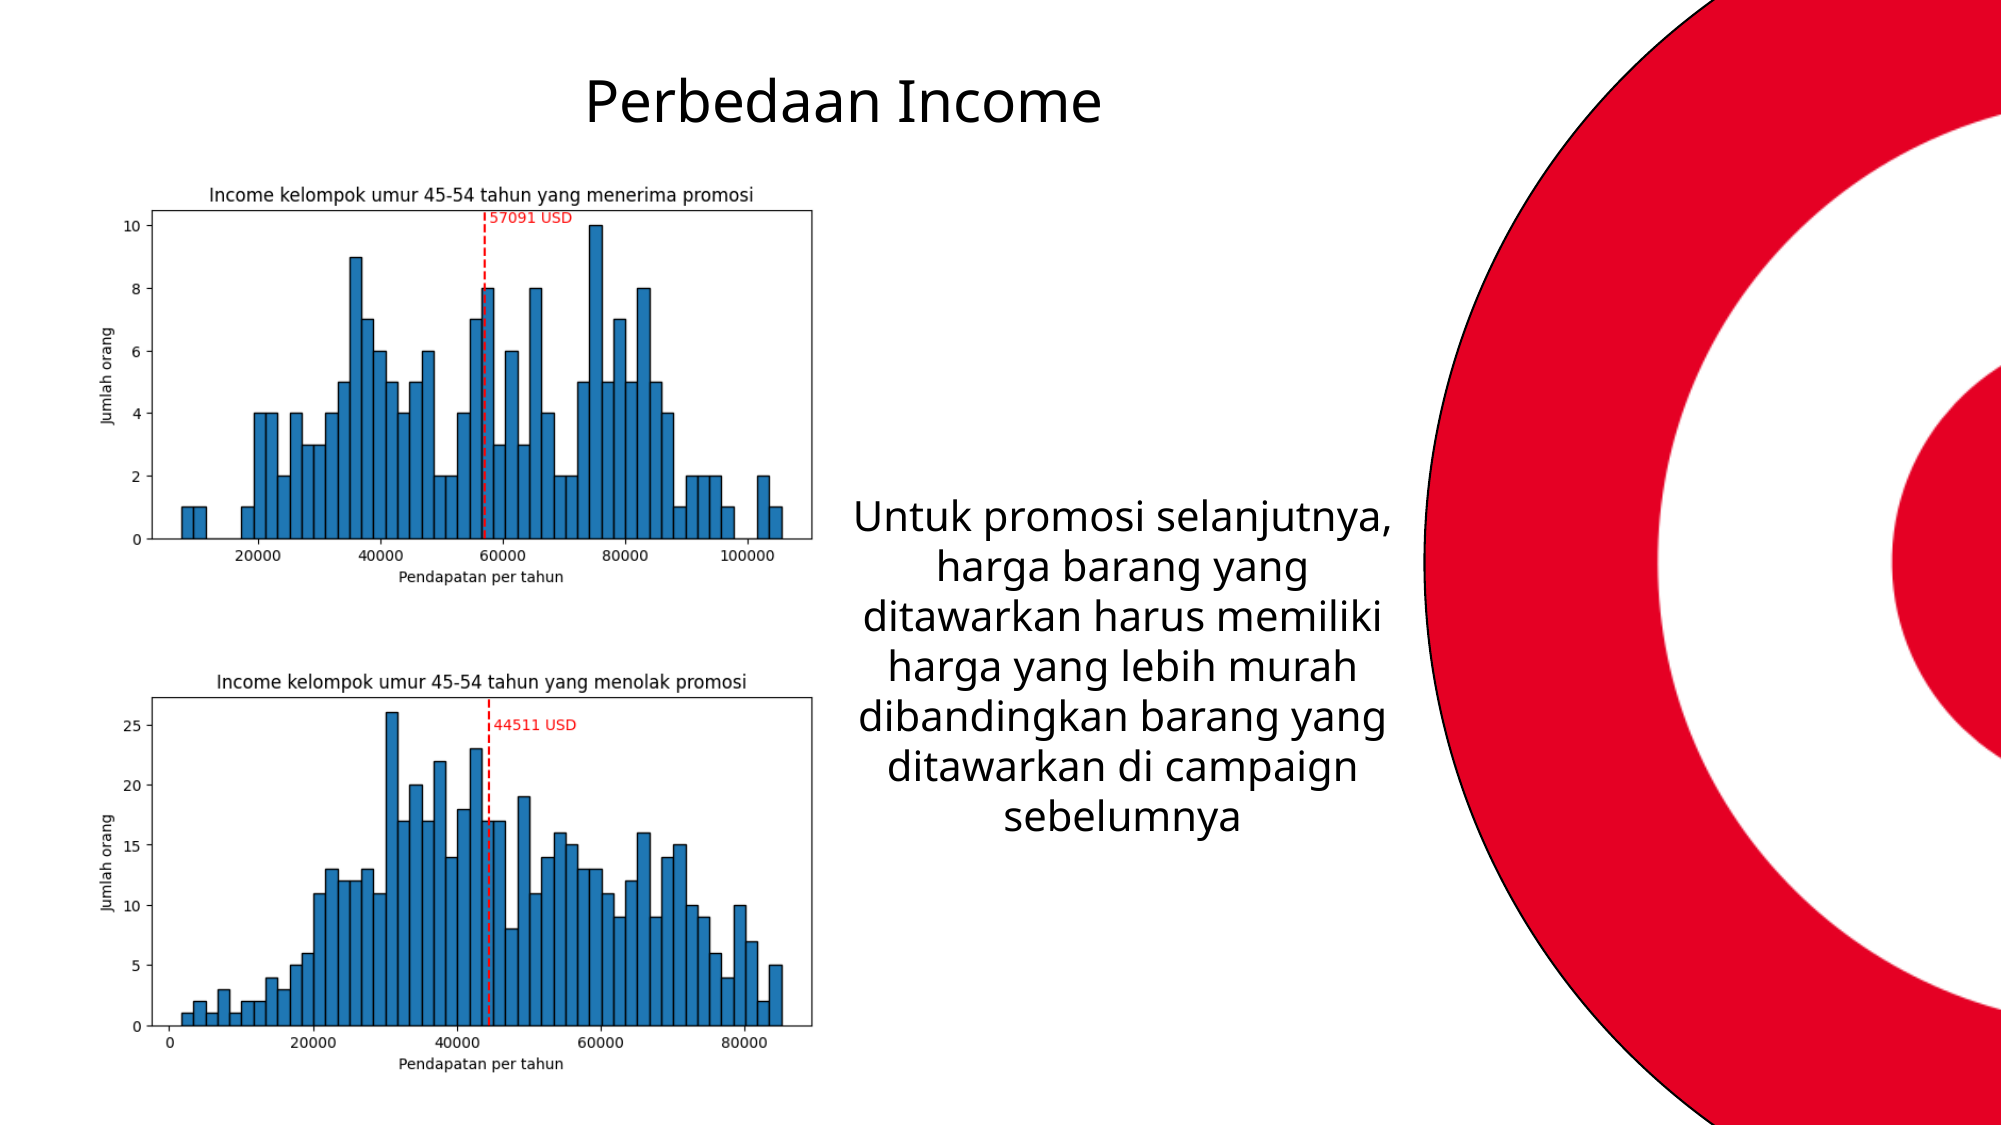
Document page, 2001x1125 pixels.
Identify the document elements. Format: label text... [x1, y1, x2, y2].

text_box [1423, 0, 2000, 1125]
text_box Perbedaan Income [237, 56, 1451, 142]
picture [91, 176, 821, 595]
picture [91, 663, 821, 1082]
text_box Untuk promosi selanjutnya, harga barang yang ditawarkan harus memiliki harga yang lebih murah dibandingkan barang yang ditawarkan di campaign sebelumnya [832, 482, 1413, 848]
